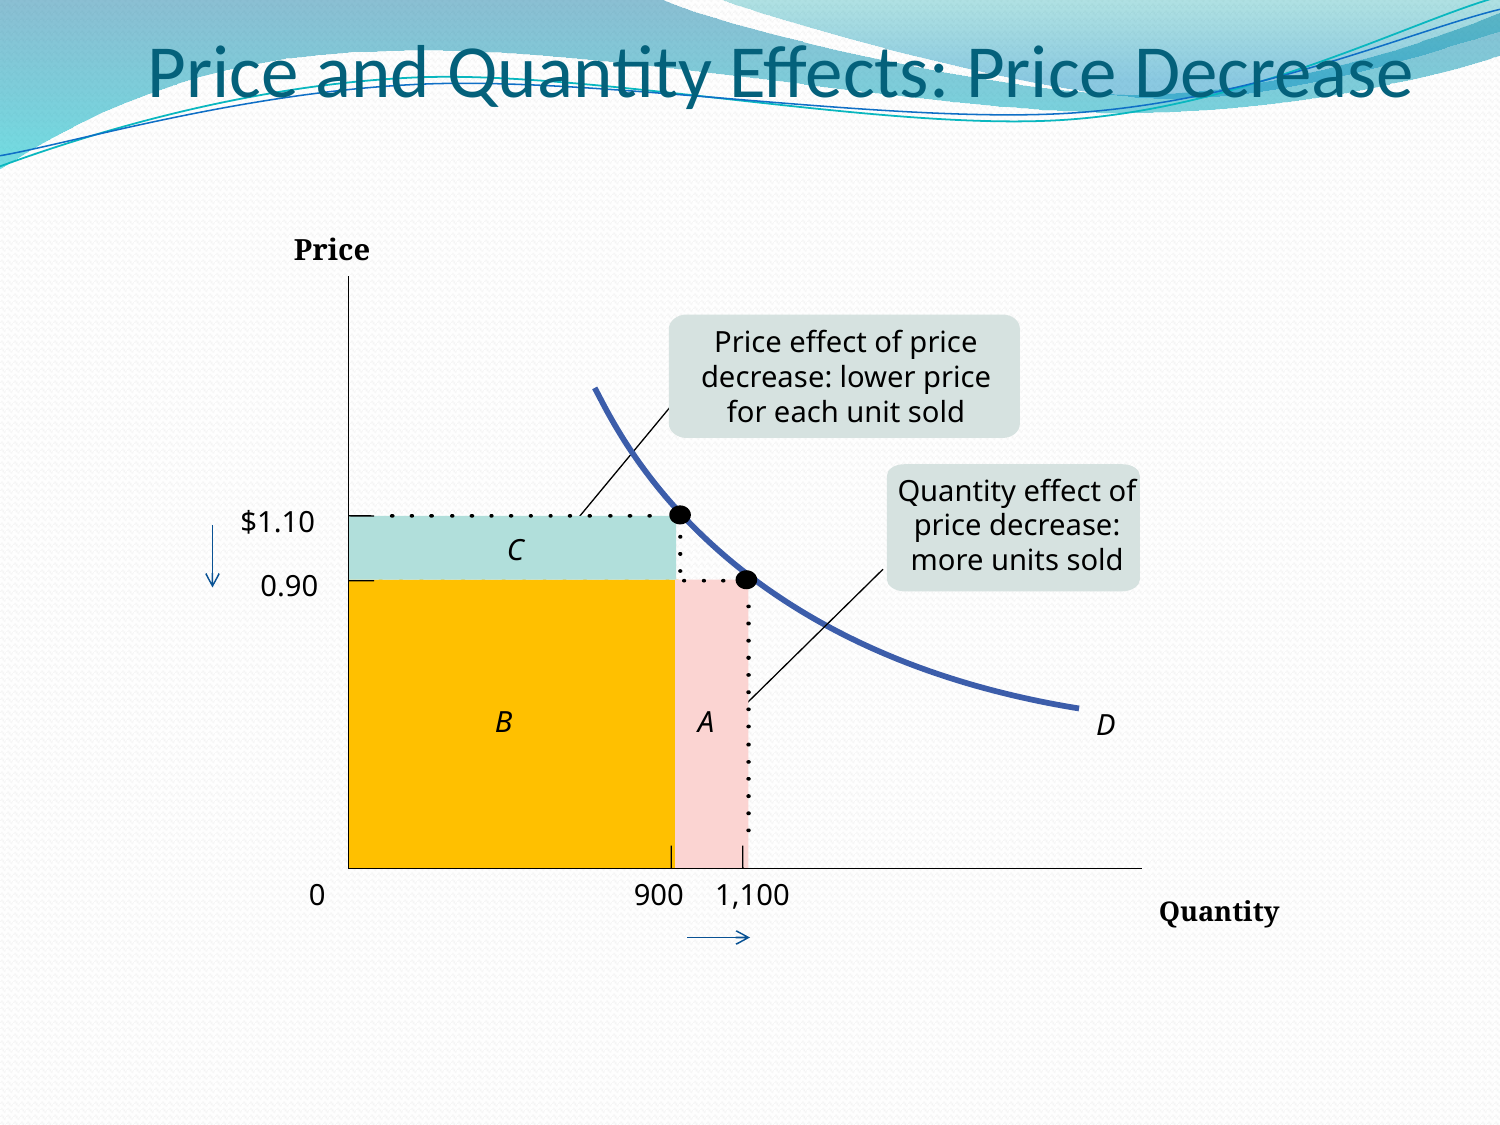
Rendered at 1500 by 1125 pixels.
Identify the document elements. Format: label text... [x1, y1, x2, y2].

title Price and Quantity Effects: Price Decrease [147, 0, 1471, 113]
text_box [208, 533, 216, 590]
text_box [182, 231, 1442, 928]
